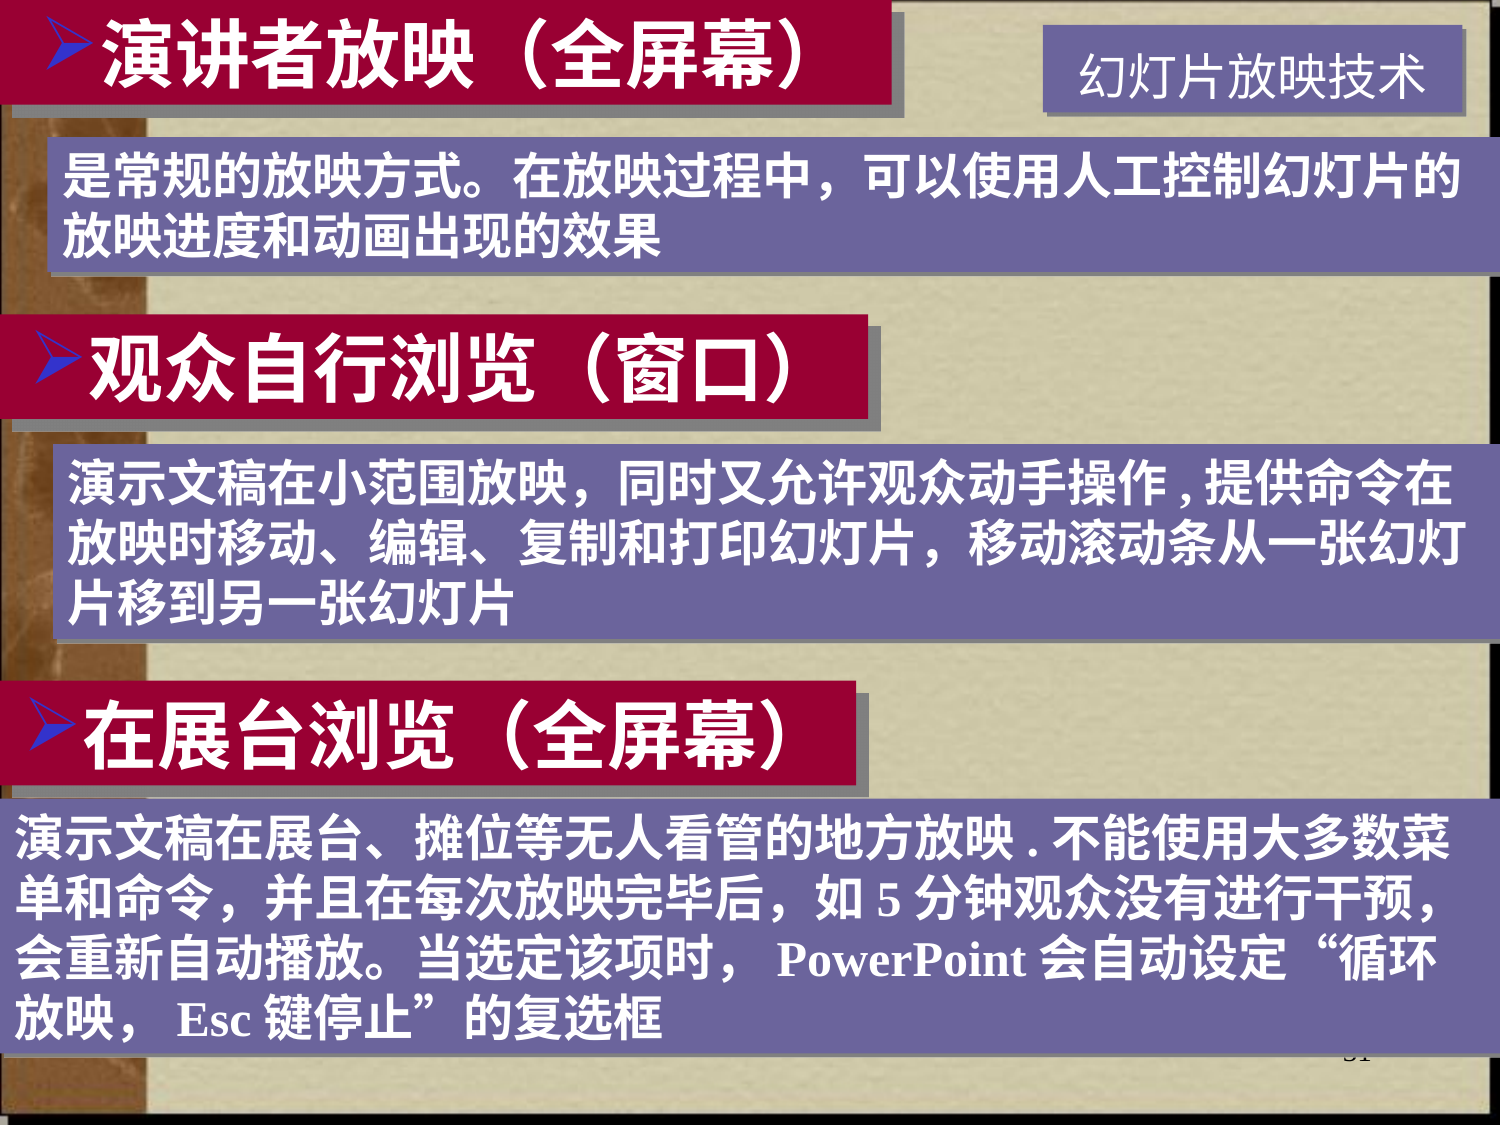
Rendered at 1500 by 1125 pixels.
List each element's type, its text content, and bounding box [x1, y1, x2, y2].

text_box 演讲者放映（全屏幕） [0, 0, 892, 105]
text_box 是常规的放映方式。在放映过程中，可以使用人工控制幻灯片的放映进度和动画出现的效果 [47, 137, 1500, 272]
picture [0, 786, 12, 798]
text_box 观众自行浏览（窗口） [0, 314, 869, 419]
text_box 在展台浏览（全屏幕） [0, 680, 857, 786]
picture [0, 0, 1500, 798]
slide_number 31 [1074, 1025, 1388, 1100]
picture [0, 1054, 1500, 1125]
text_box 演示文稿在小范围放映，同时又允许观众动手操作,提供命令在放映时移动、编辑、复制和打印幻灯片，移动滚动条从一张幻灯片移到另一张幻灯片 [53, 444, 1500, 639]
title 幻灯片放映技术 [1042, 24, 1463, 113]
text_box 演示文稿在展台、摊位等无人看管的地方放映.不能使用大多数菜单和命令，并且在每次放映完毕后，如5分钟观众没有进行干预，会重新自动播放。当选定该项时，PowerPoint会自动设定“循环放映，Esc键停止”的复选框 [0, 798, 1500, 1054]
